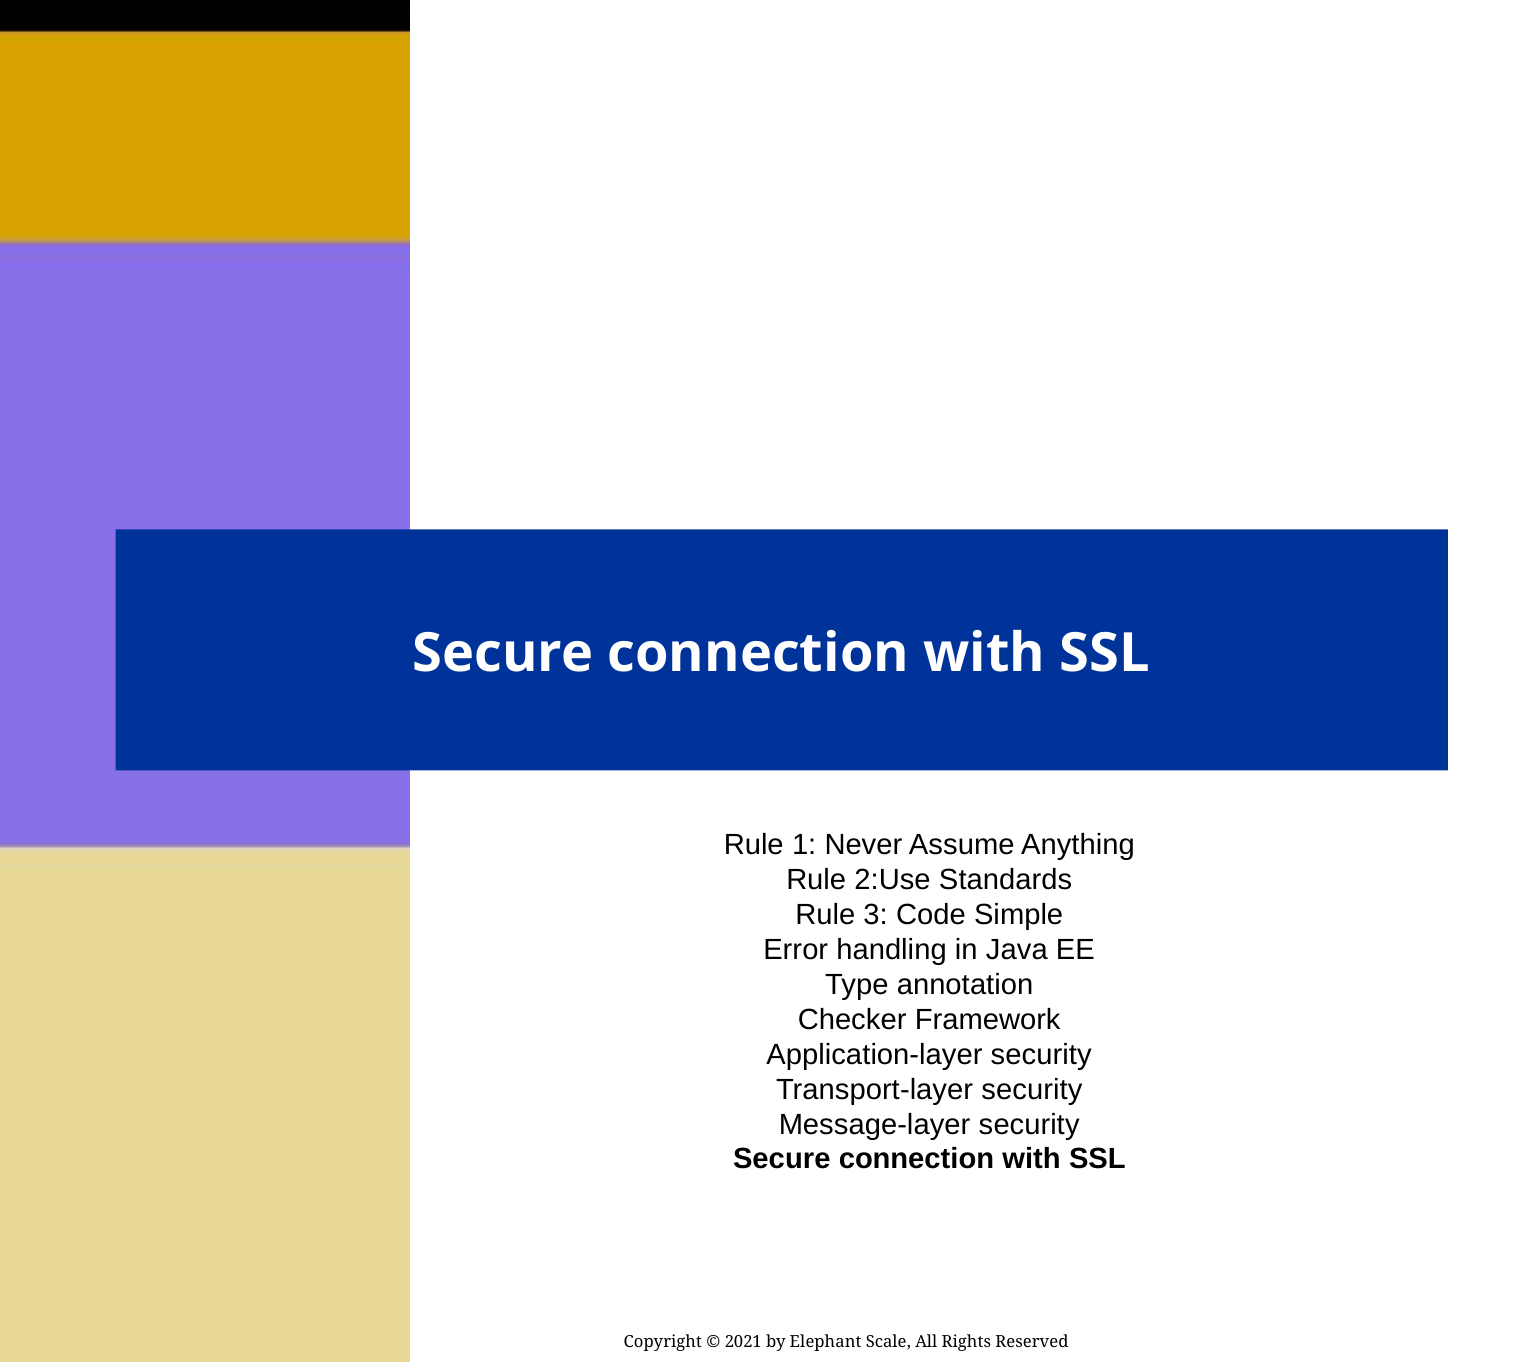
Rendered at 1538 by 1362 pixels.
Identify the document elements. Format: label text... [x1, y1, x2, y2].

subtitle Rule 1: Never Assume Anything Rule 2:Use Standards Rule 3: Code Simple Error handling in Java EE Type annotation Checker Framework Application-layer security Transport-layer security Message-layer security Secure connection with SSL [409, 817, 1450, 884]
text_box Copyright © 2021 by Elephant Scale, All Rights Reserved [608, 1322, 1085, 1358]
picture [0, 0, 410, 1362]
title Secure connection with SSL [115, 529, 1449, 771]
